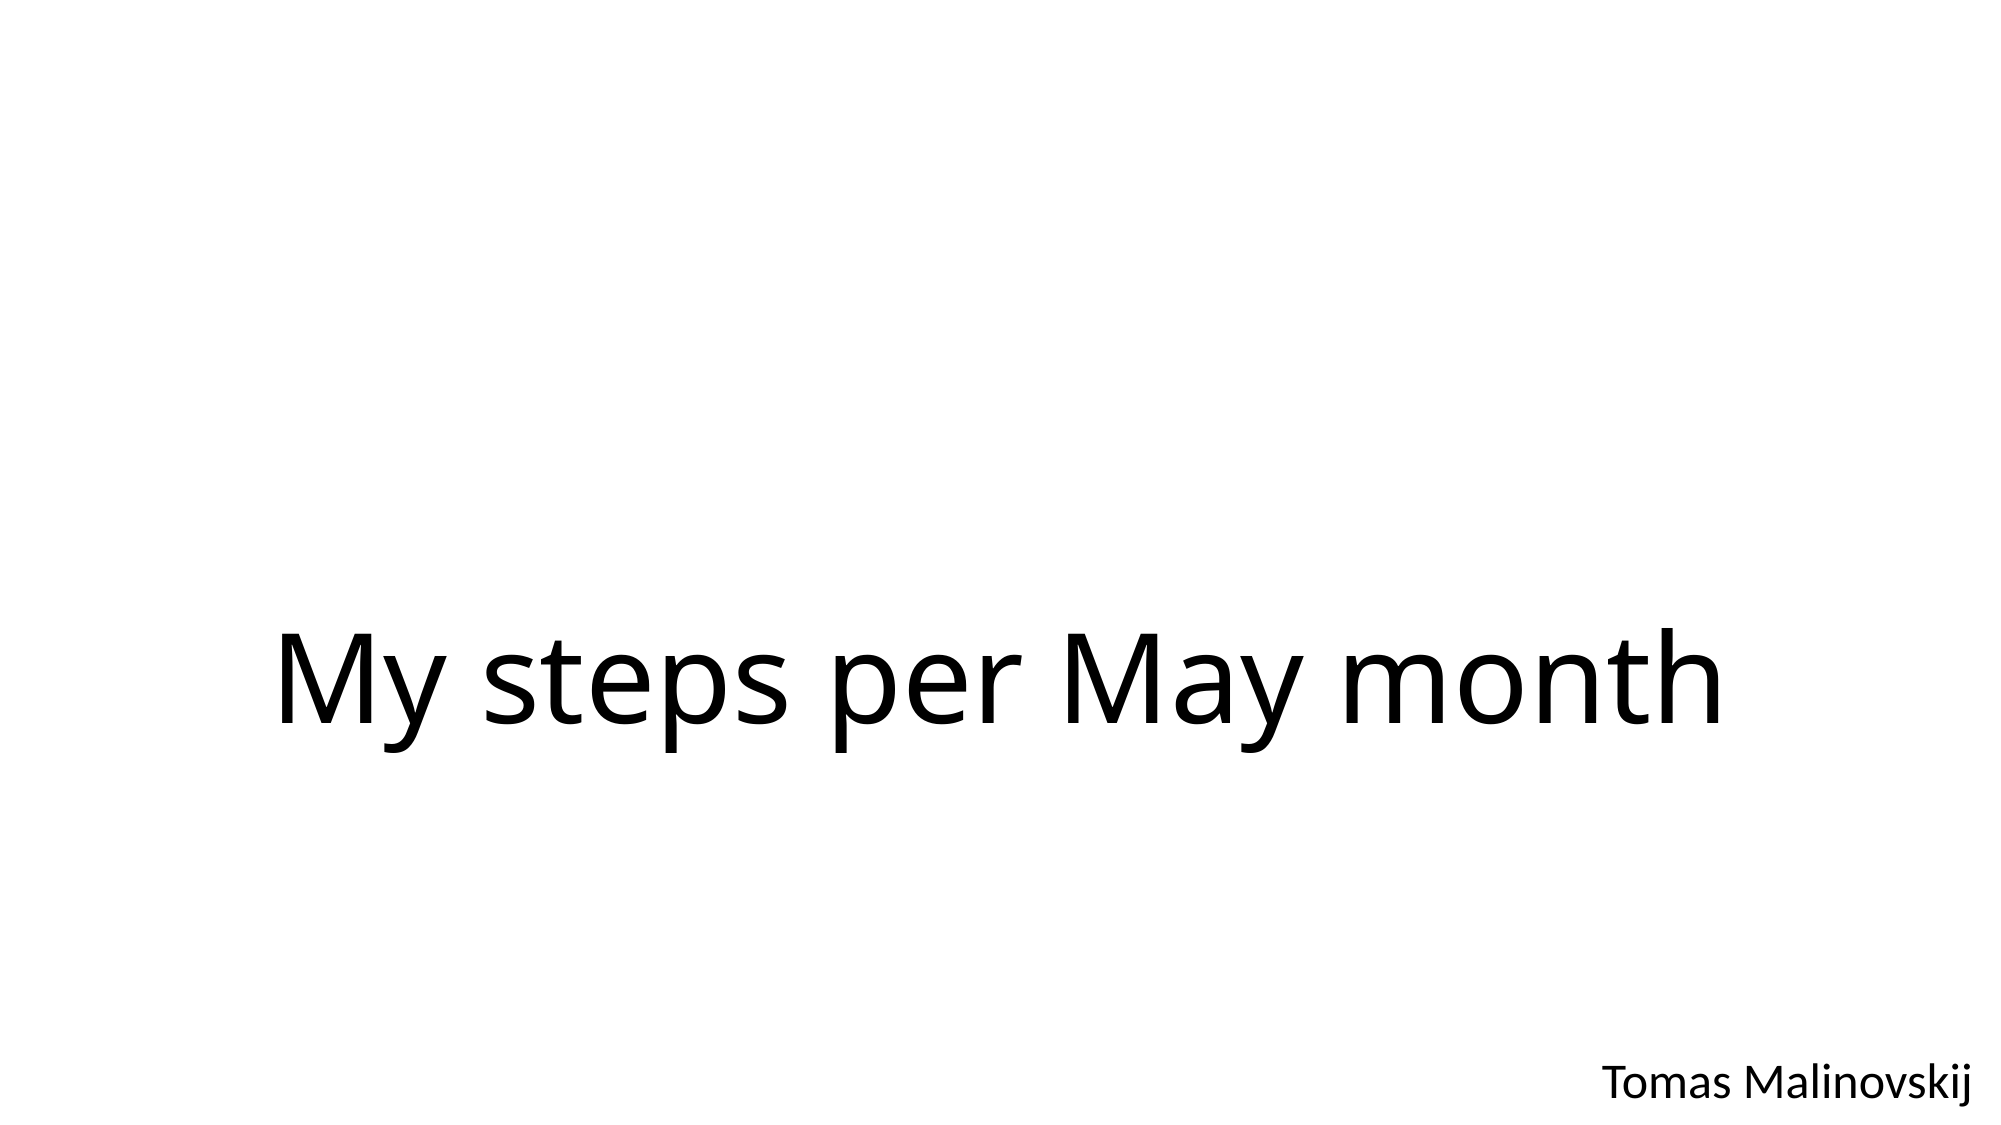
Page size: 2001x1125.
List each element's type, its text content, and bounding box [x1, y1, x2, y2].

title My steps per May month [249, 366, 1750, 759]
subtitle Tomas Malinovskij [1585, 1047, 1990, 1125]
